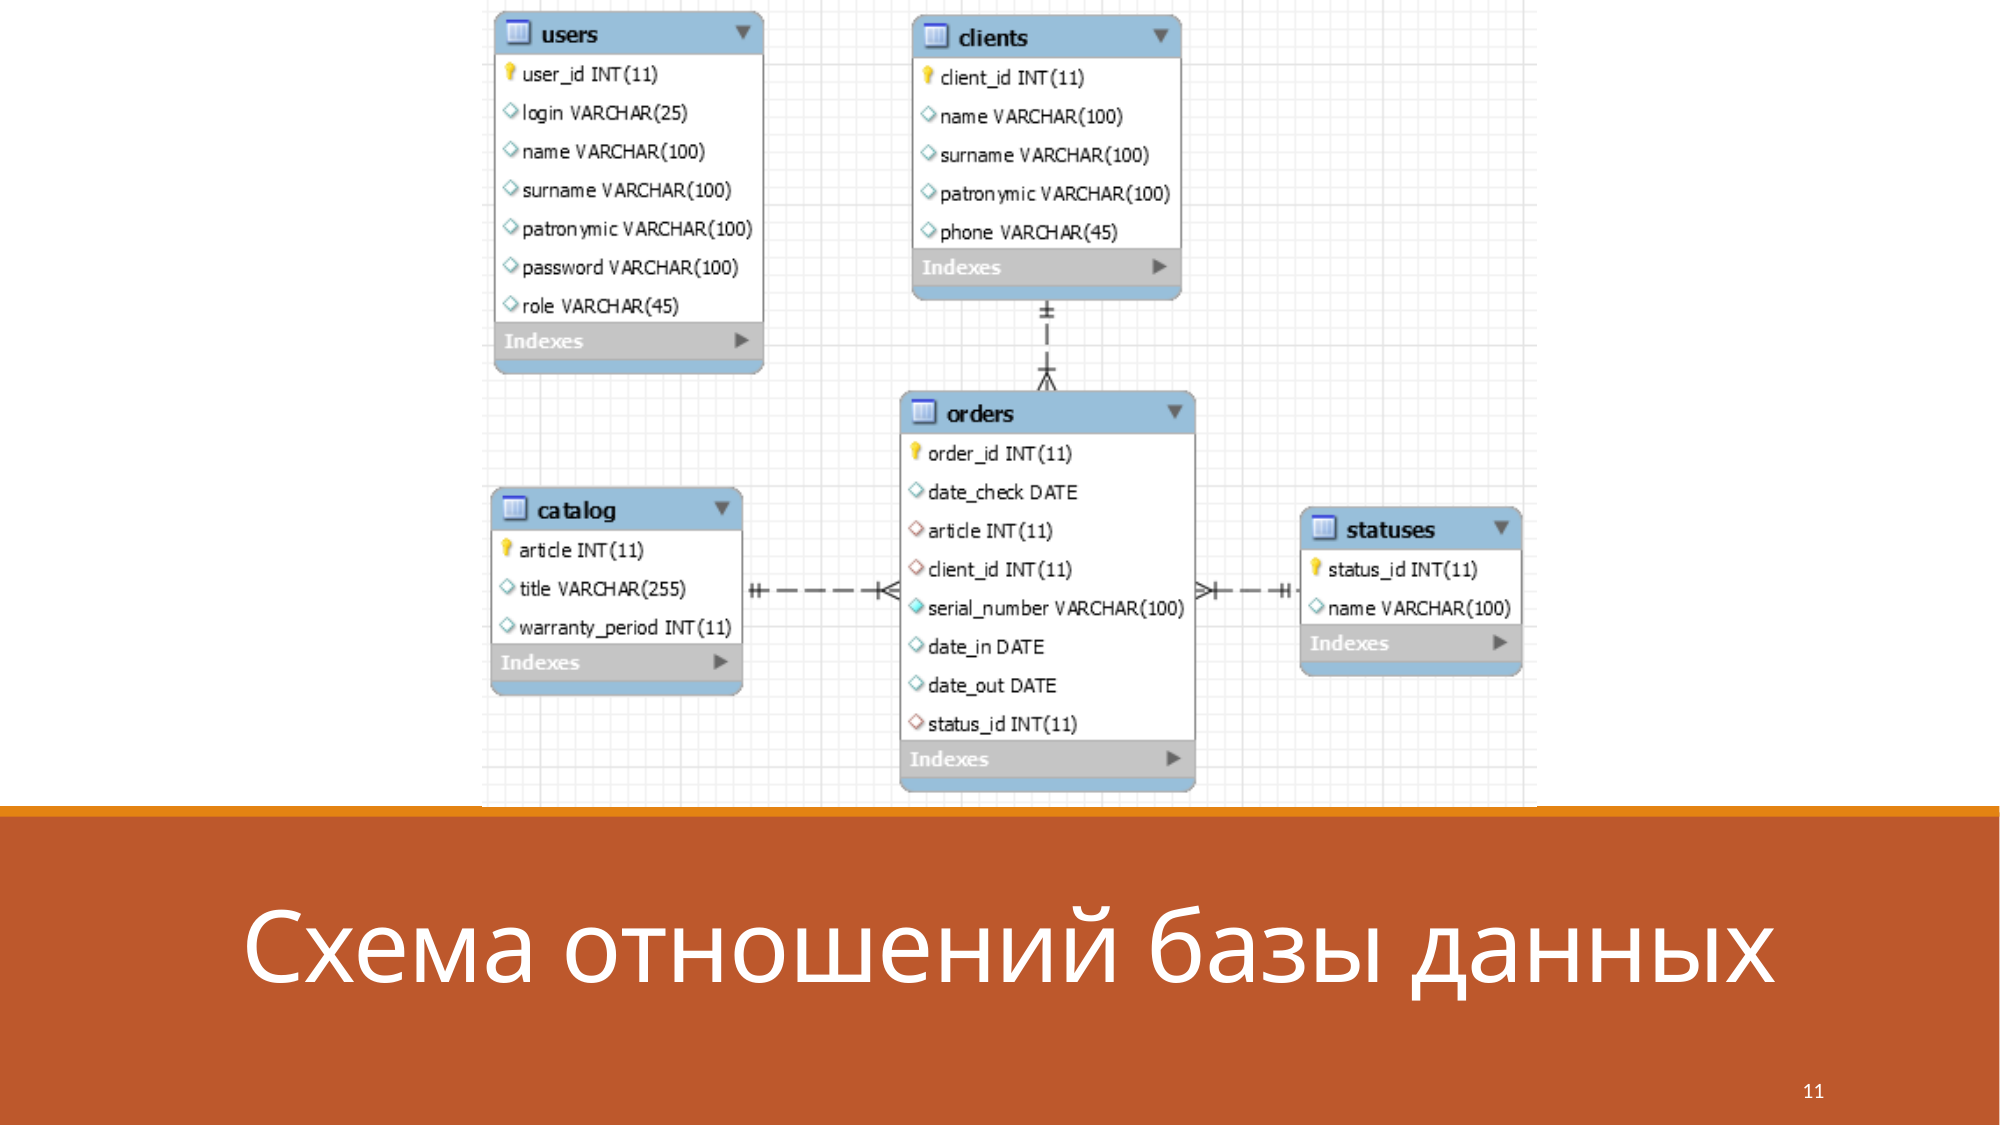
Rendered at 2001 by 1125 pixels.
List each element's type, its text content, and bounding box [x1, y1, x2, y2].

title Схема отношений базы данных [180, 868, 1839, 1004]
picture [482, 0, 1537, 807]
slide_number 11 [1624, 1059, 1840, 1120]
